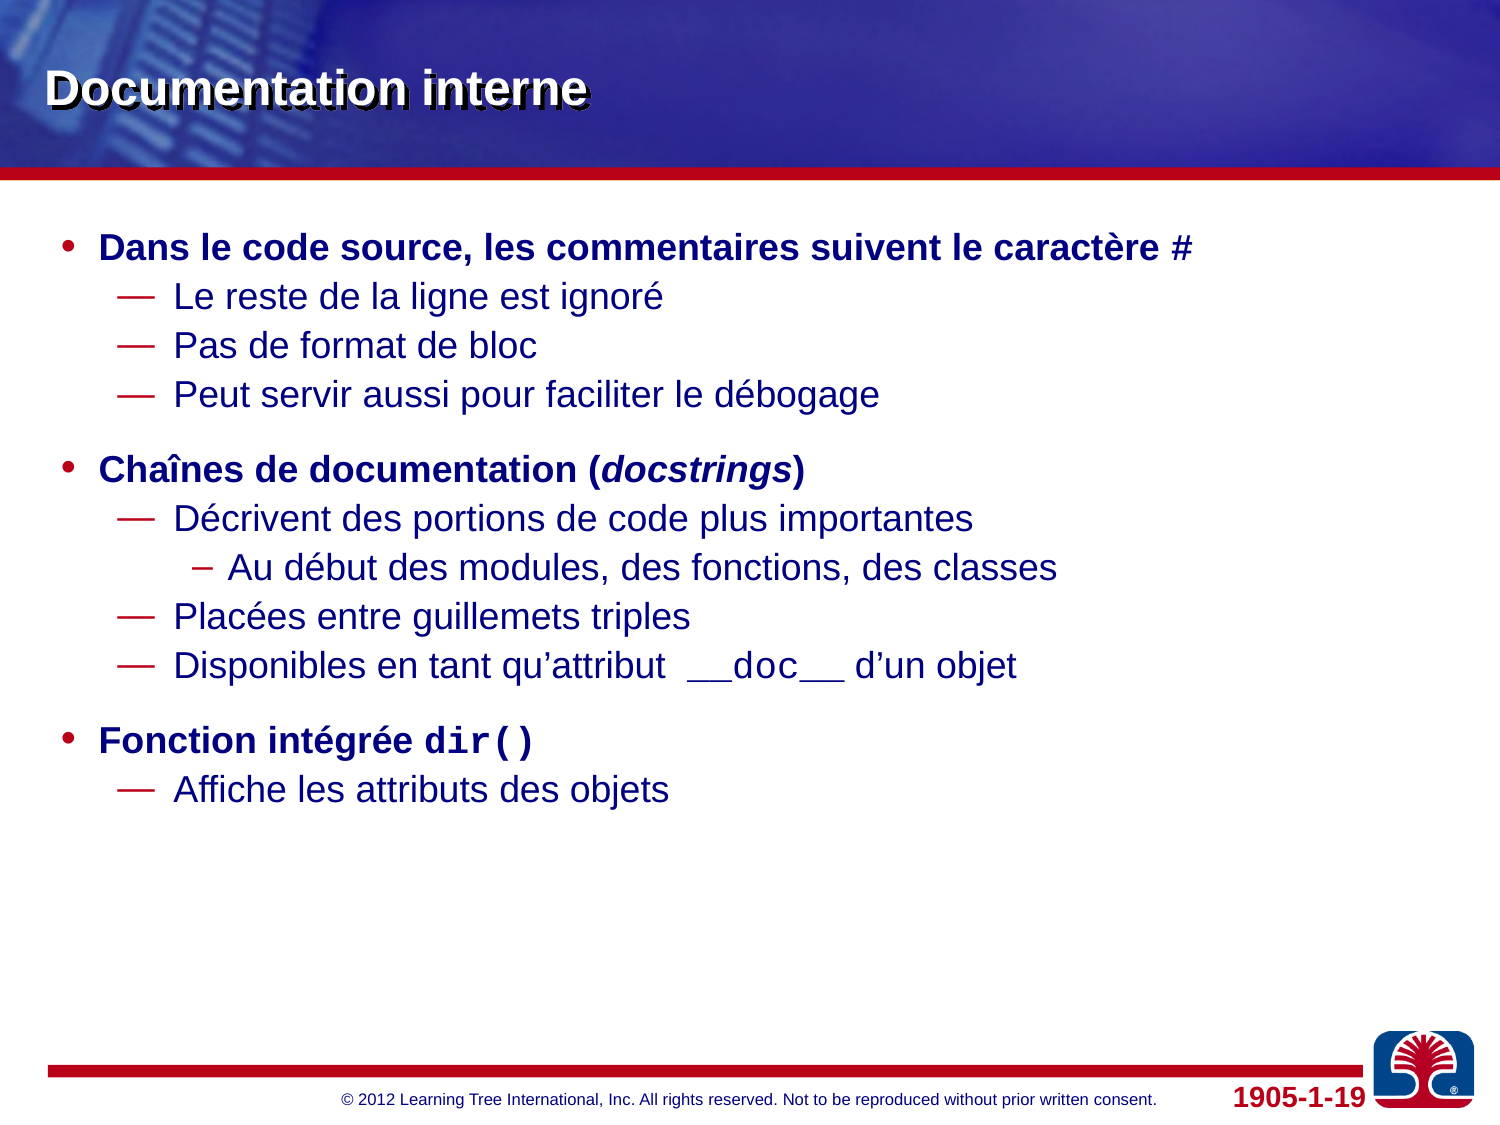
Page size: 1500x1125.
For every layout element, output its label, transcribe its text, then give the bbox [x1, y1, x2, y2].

picture [0, 0, 1500, 167]
picture [1373, 1031, 1476, 1108]
list Dans le code source, les commentaires suivent le caractère # Le reste de la ligne est ignoré Pas de format de bloc Peut servir aussi pour faciliter le débogage Chaînes de documentation (docstrings) Décrivent des portions de code plus importantes Au début des modules, des fonctions, des classes Placées entre guillemets triples Disponibles en tant qu’attribut __doc__ d’un objet Fonction intégrée dir() Affiche les attributs des objets [45, 215, 1457, 873]
title Documentation interne [29, 26, 1308, 146]
